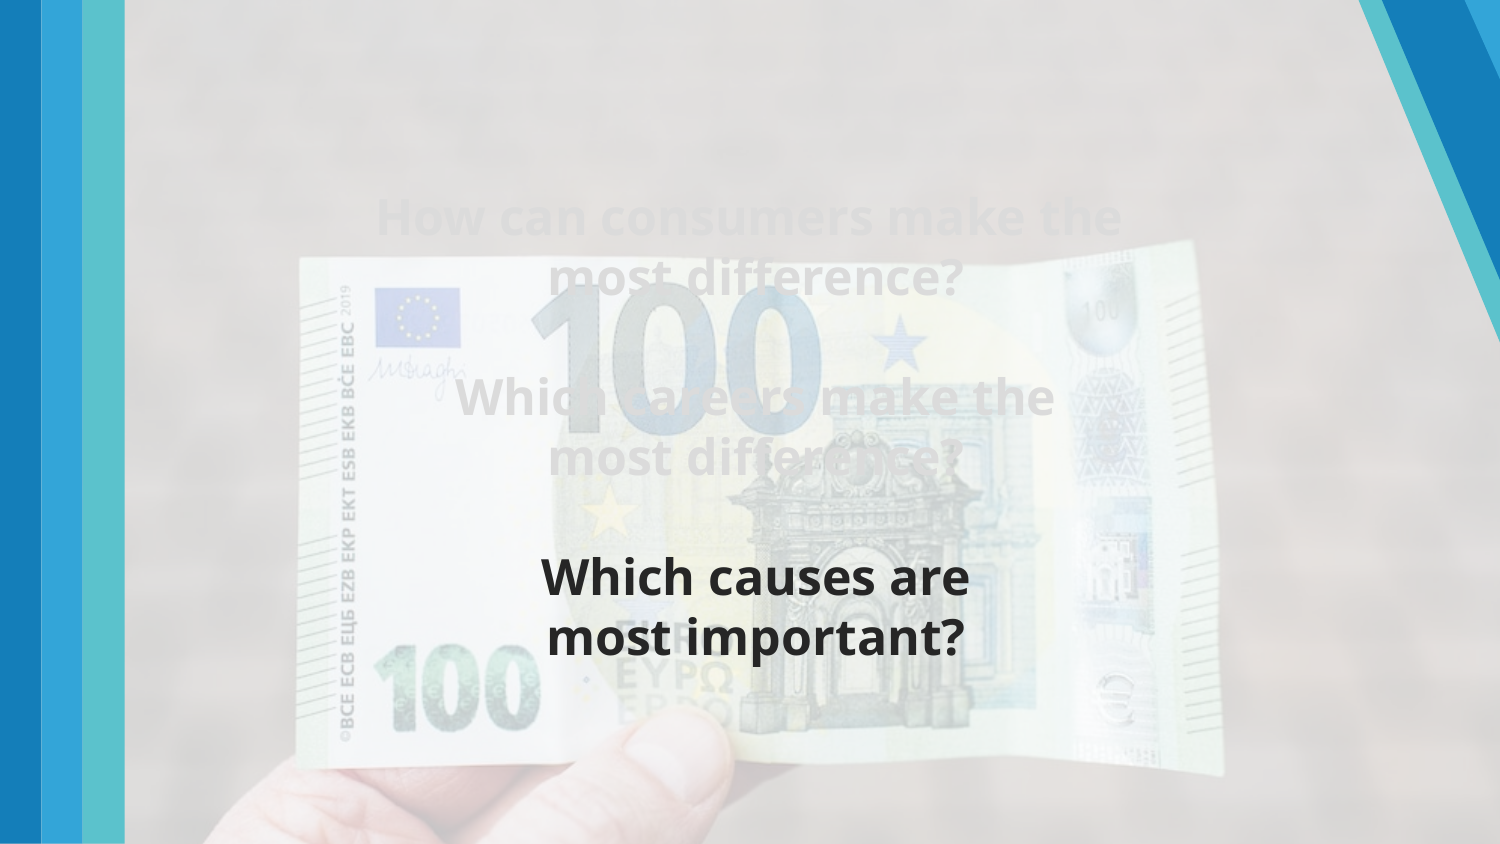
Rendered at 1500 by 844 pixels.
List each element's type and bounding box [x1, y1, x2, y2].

picture [0, 0, 1500, 844]
text_box [1358, 0, 1500, 343]
